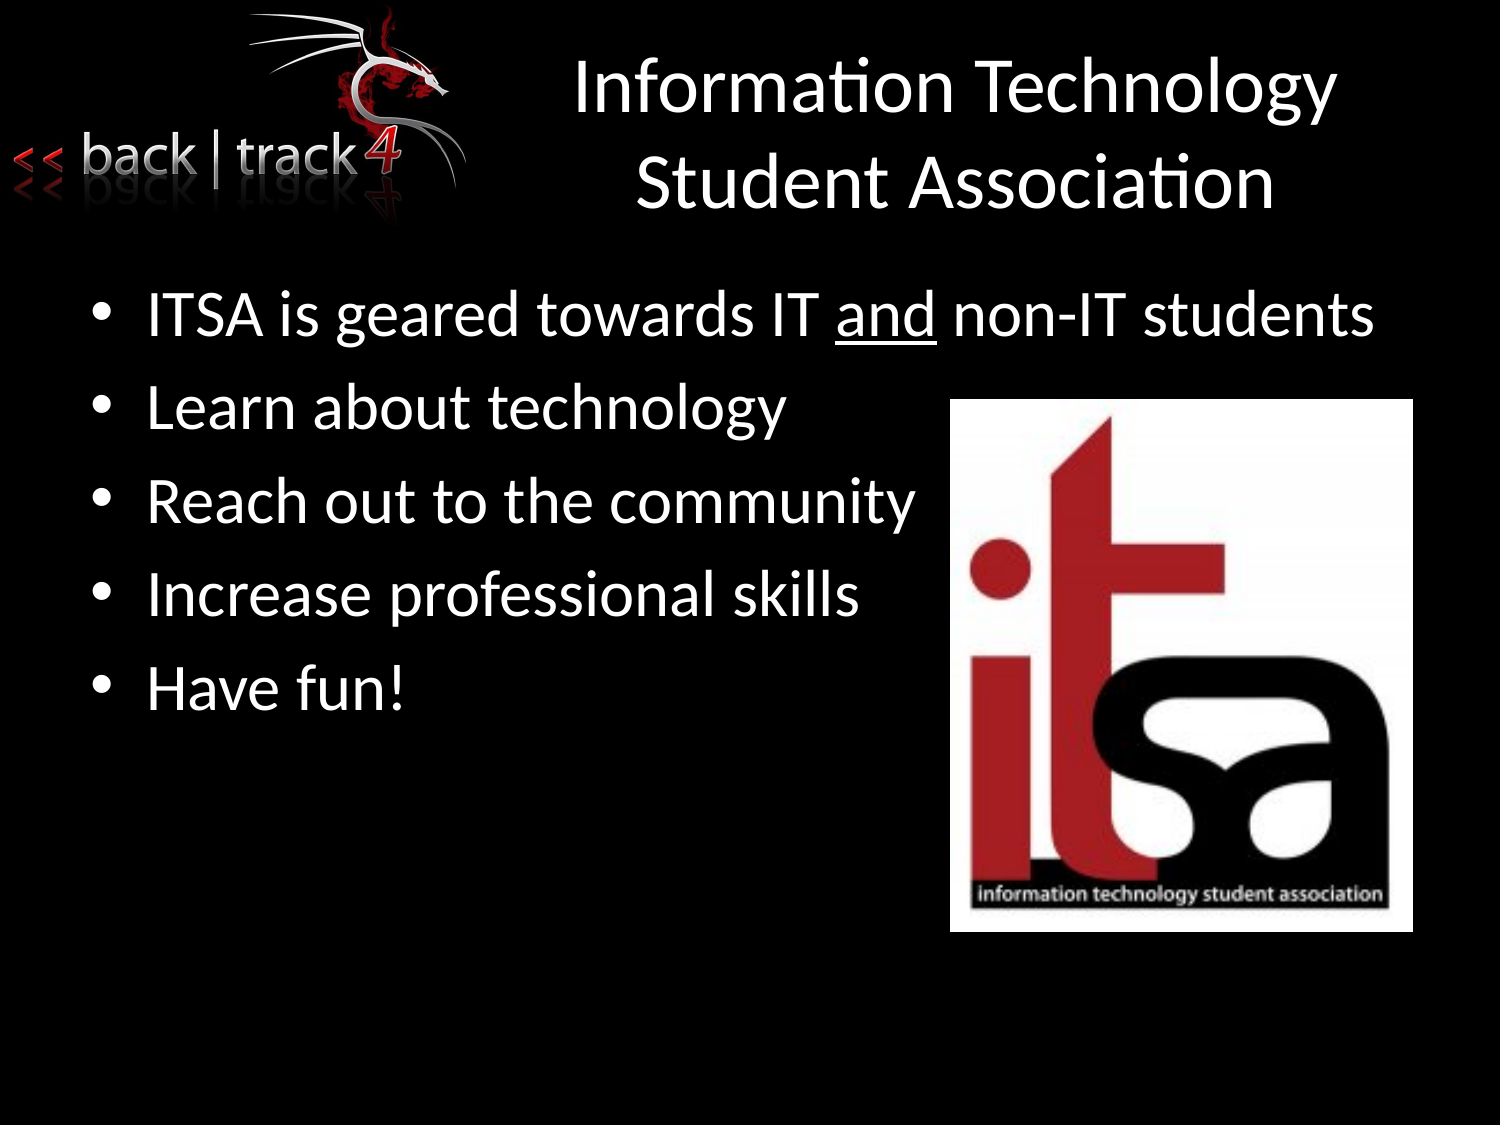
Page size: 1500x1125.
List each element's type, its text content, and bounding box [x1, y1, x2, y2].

picture [949, 399, 1413, 932]
list ITSA is geared towards IT and non-IT students Learn about technology Reach out to the community Increase professional skills Have fun! [75, 262, 1425, 1005]
picture [0, 0, 475, 228]
title Information Technology Student Association [487, 24, 1425, 233]
